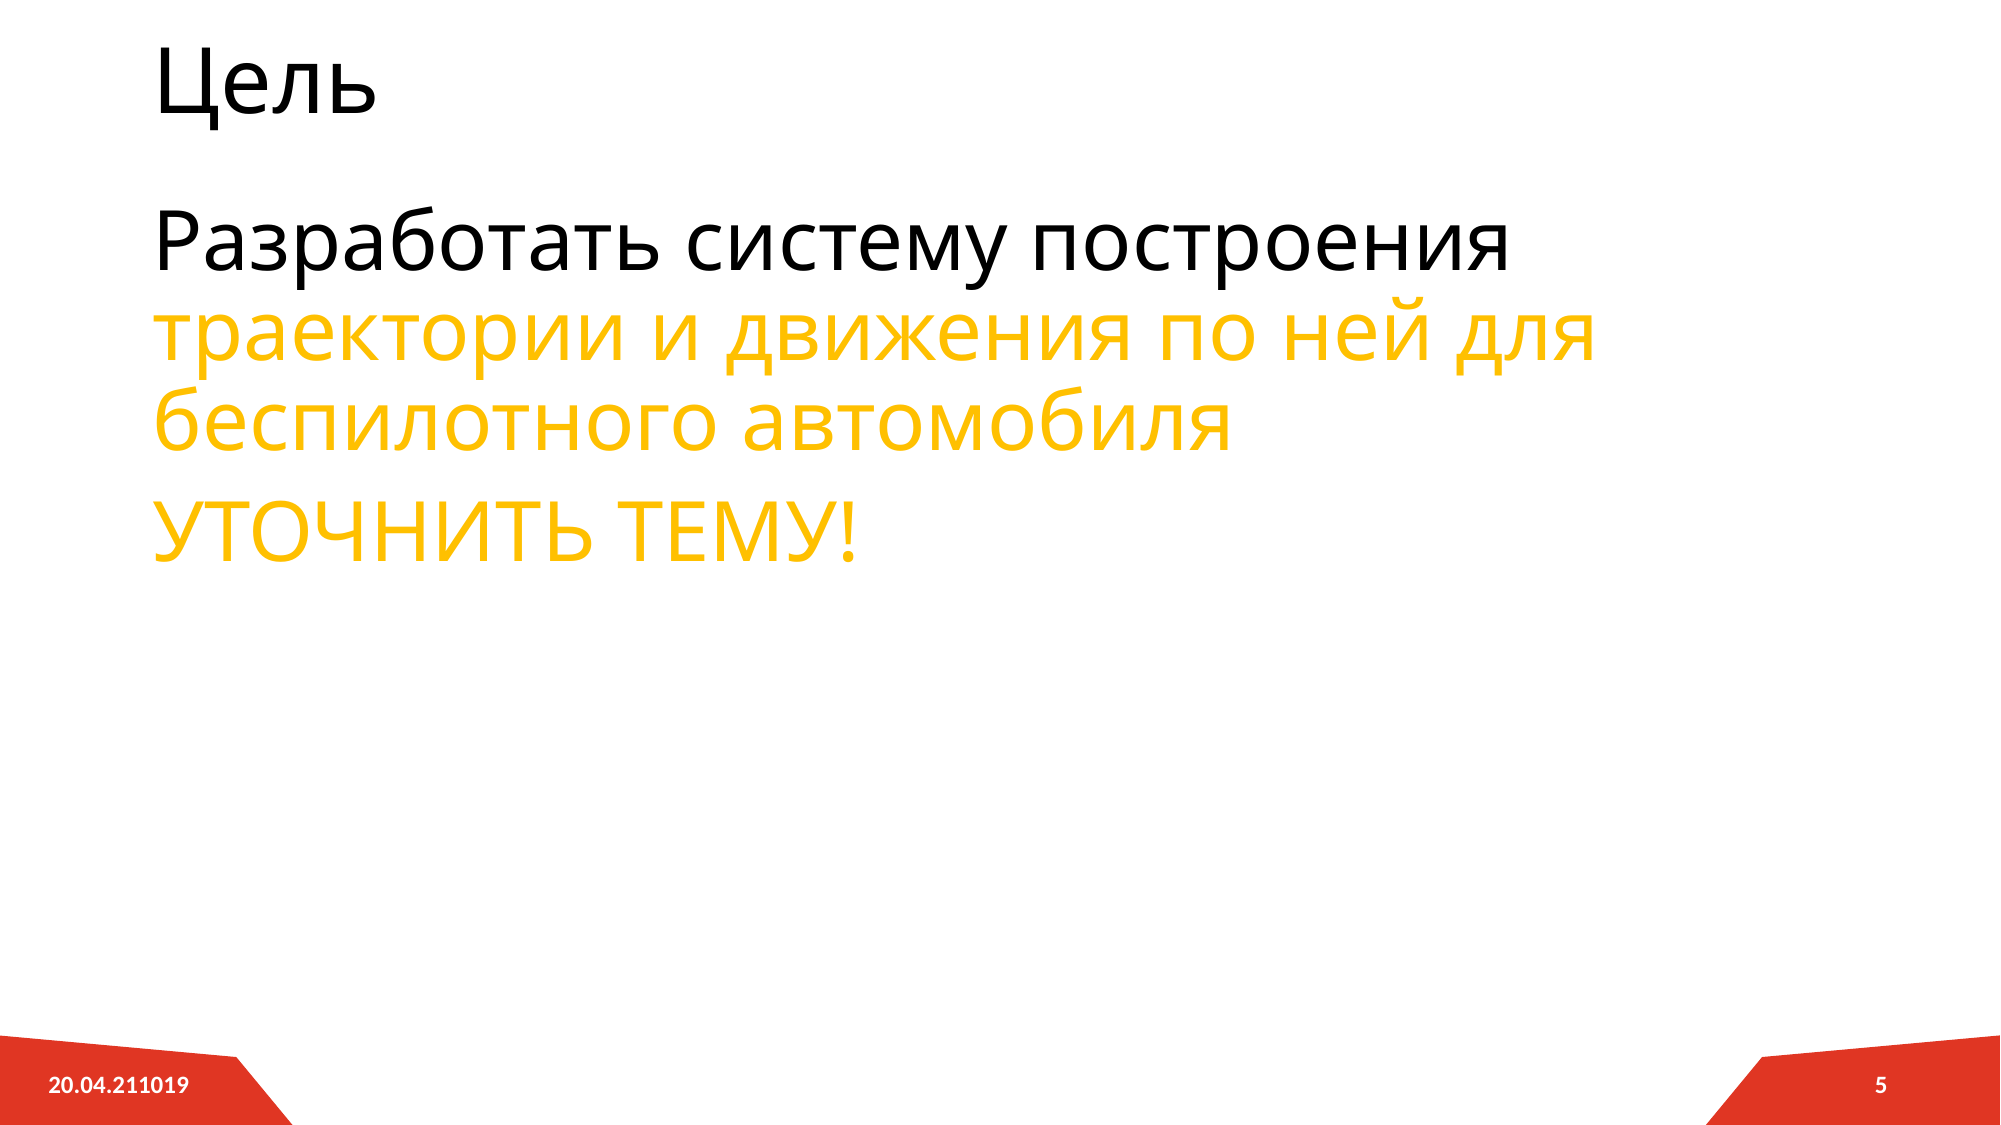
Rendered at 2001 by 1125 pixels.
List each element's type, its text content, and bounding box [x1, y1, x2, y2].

title Цель [137, 21, 1863, 148]
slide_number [0, 1042, 238, 1125]
slide_number 5 [1762, 1042, 2000, 1125]
list Разработать систему построения траектории и движения по ней для беспилотного автомобиля УТОЧНИТЬ ТЕМУ! [137, 191, 1863, 1014]
